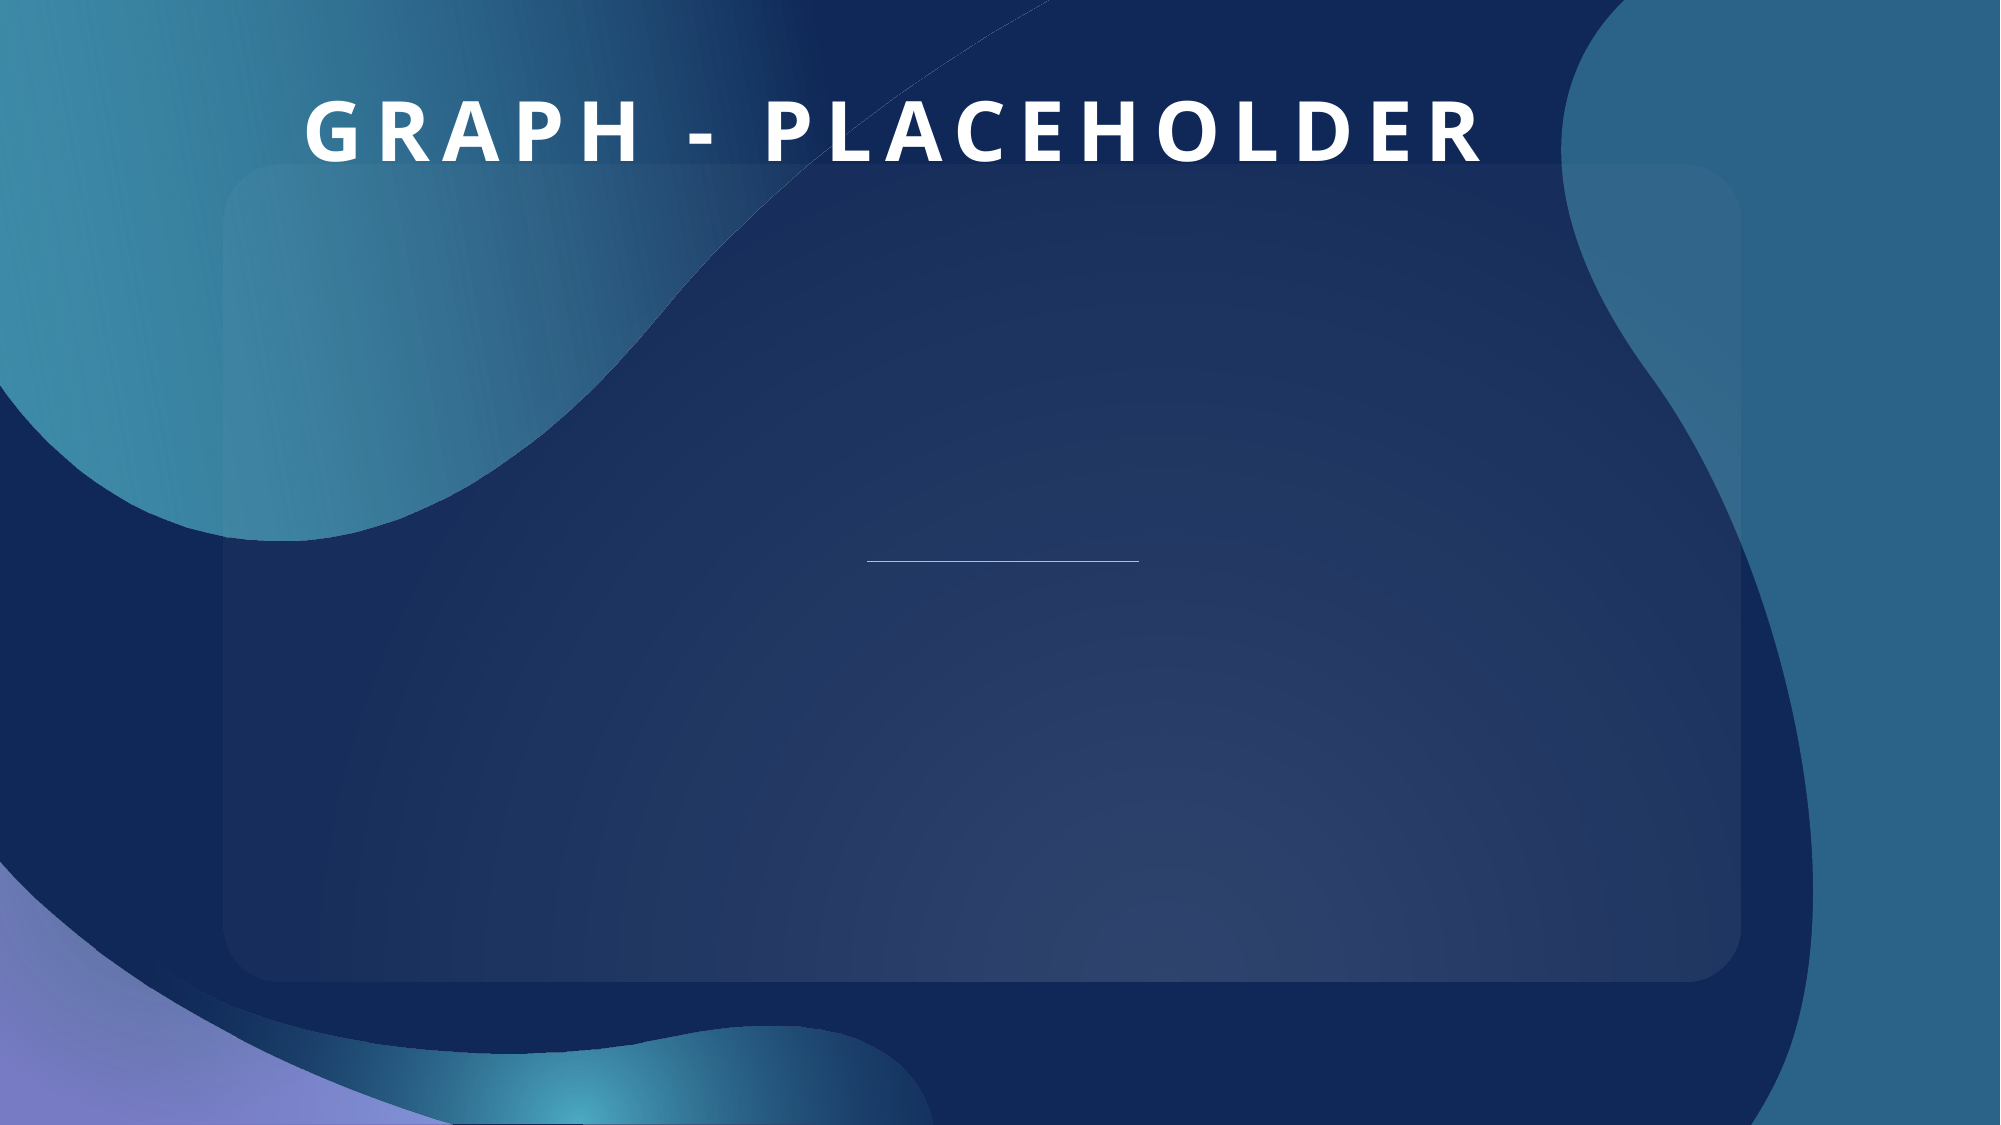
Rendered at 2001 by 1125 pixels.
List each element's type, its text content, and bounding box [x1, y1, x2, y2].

title Graph - placeholder [188, 11, 1596, 188]
